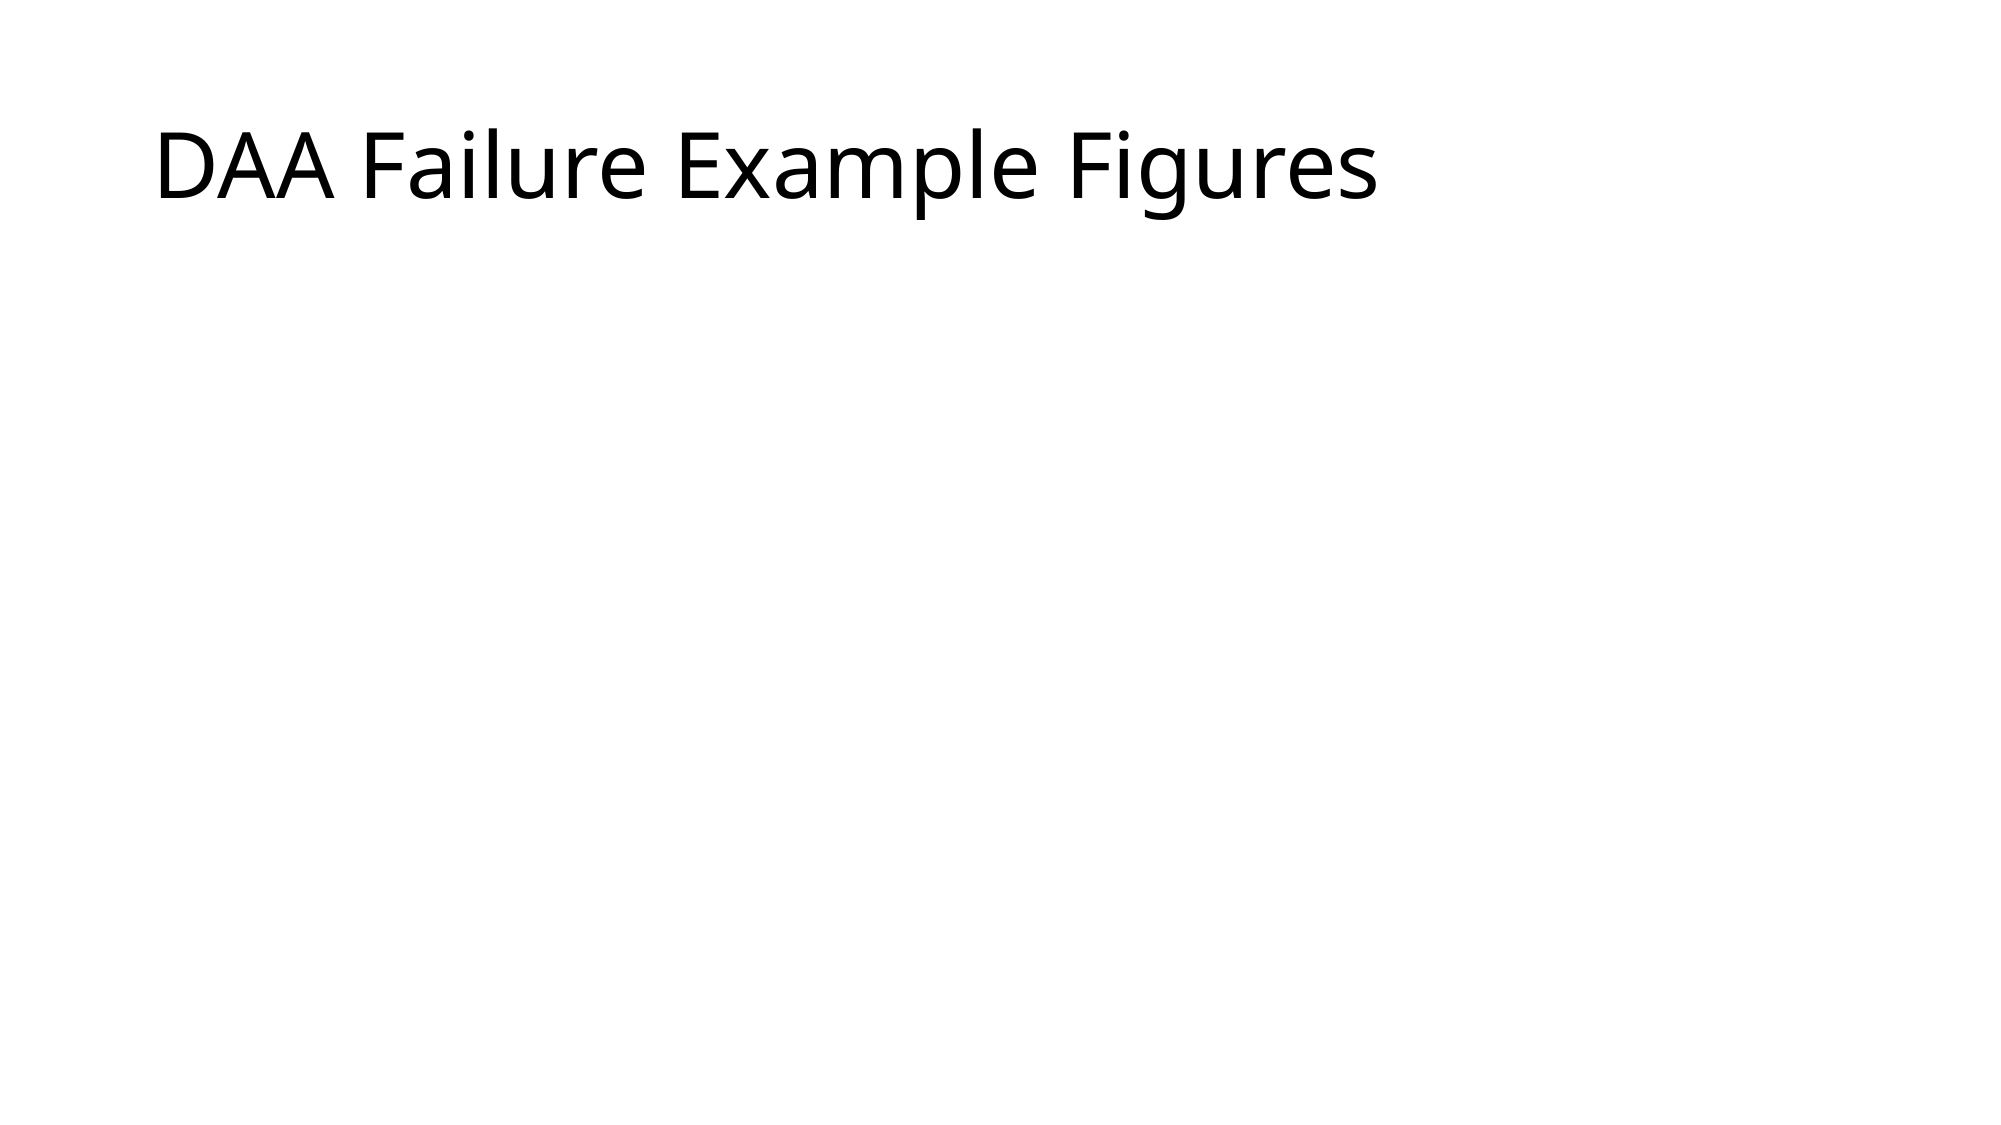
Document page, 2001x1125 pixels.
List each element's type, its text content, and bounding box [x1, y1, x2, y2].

title DAA Failure Example Figures [137, 59, 1863, 278]
